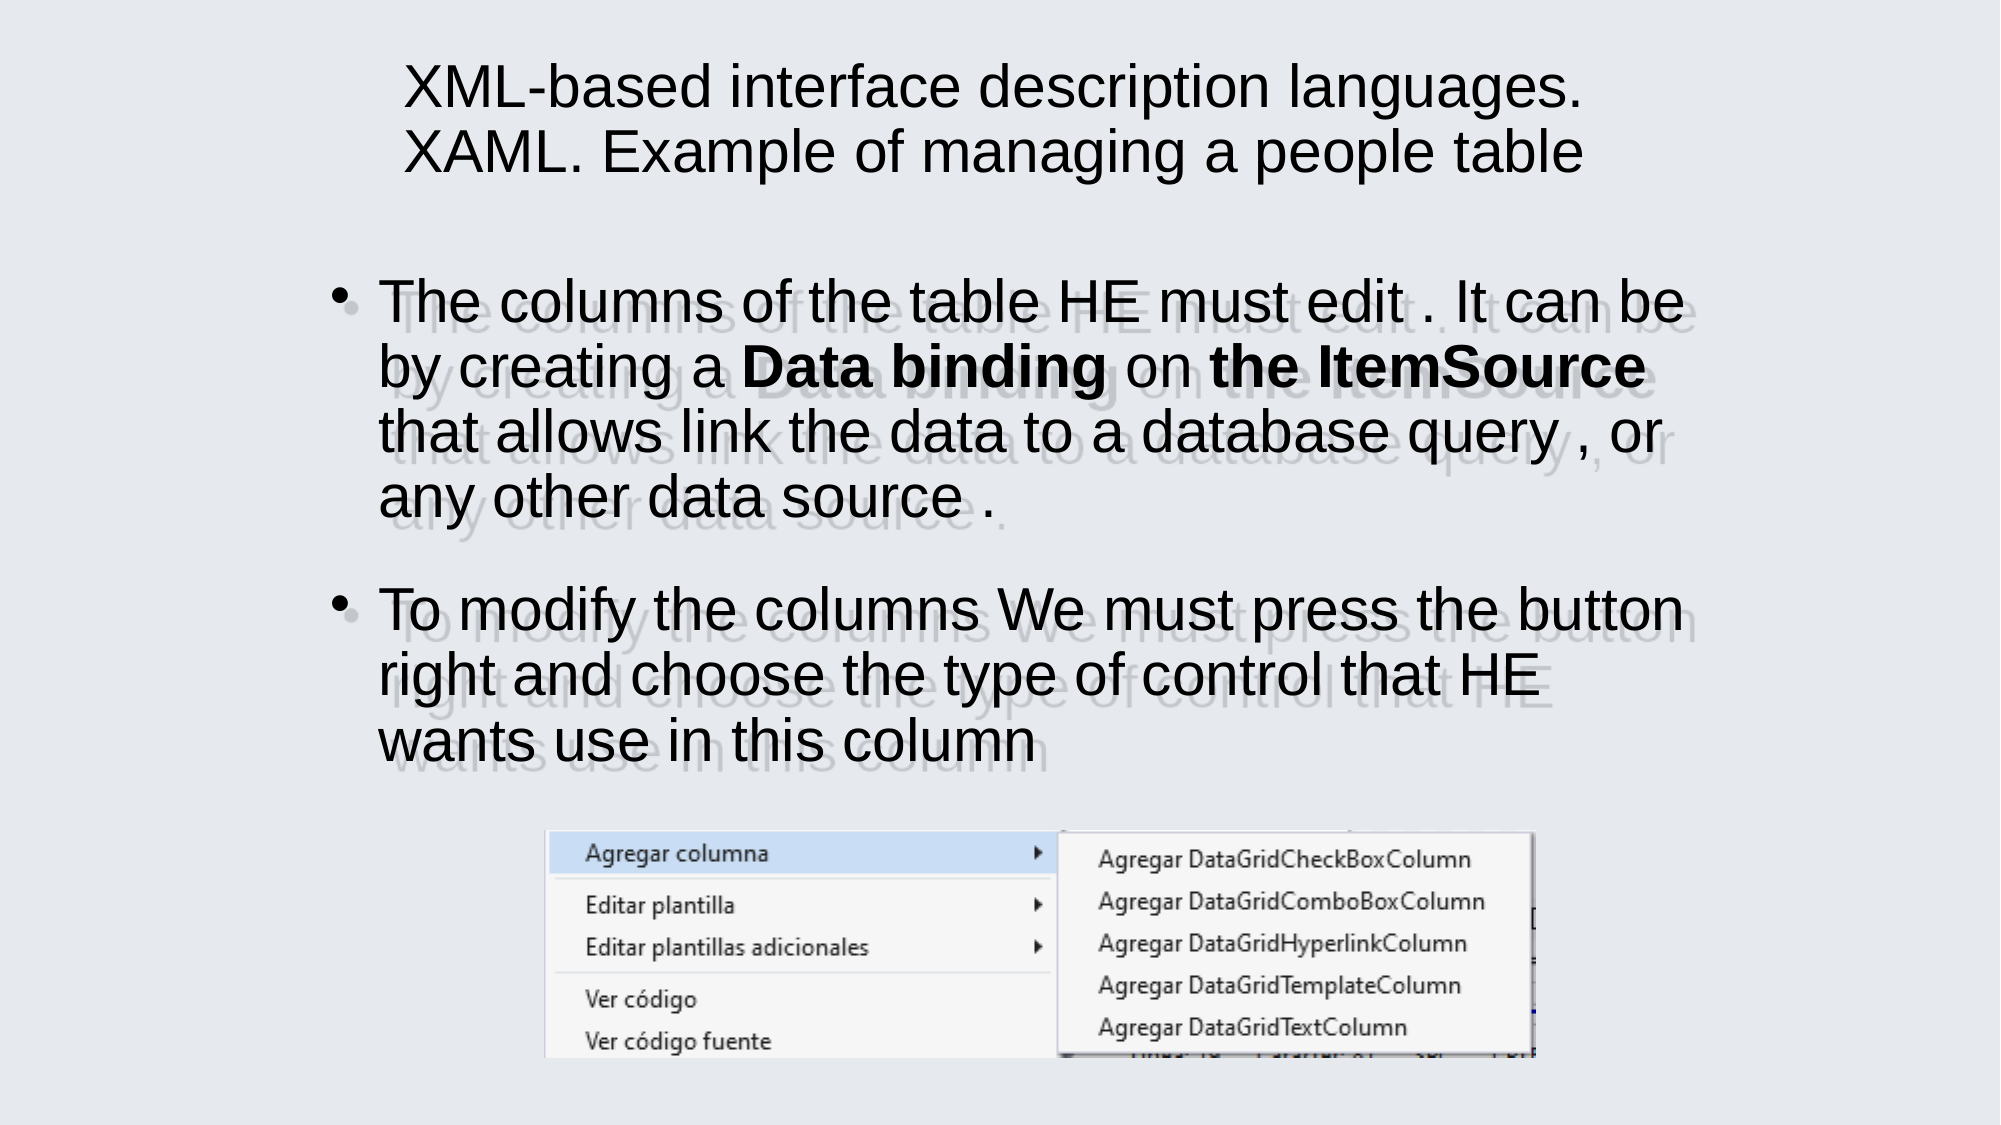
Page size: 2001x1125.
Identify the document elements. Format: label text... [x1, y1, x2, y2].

picture [544, 830, 1536, 1058]
list The columns of the table HE must edit . It can be by creating a​ Data binding on the ItemSource that allows link the data to a database query , or any​​ other data source .​ To modify the columns We must press the button right and choose the type of control that HE wants use in this column [313, 269, 1707, 1074]
title XML-based interface description languages. XAML. Example of managing a people table [319, 0, 1670, 242]
